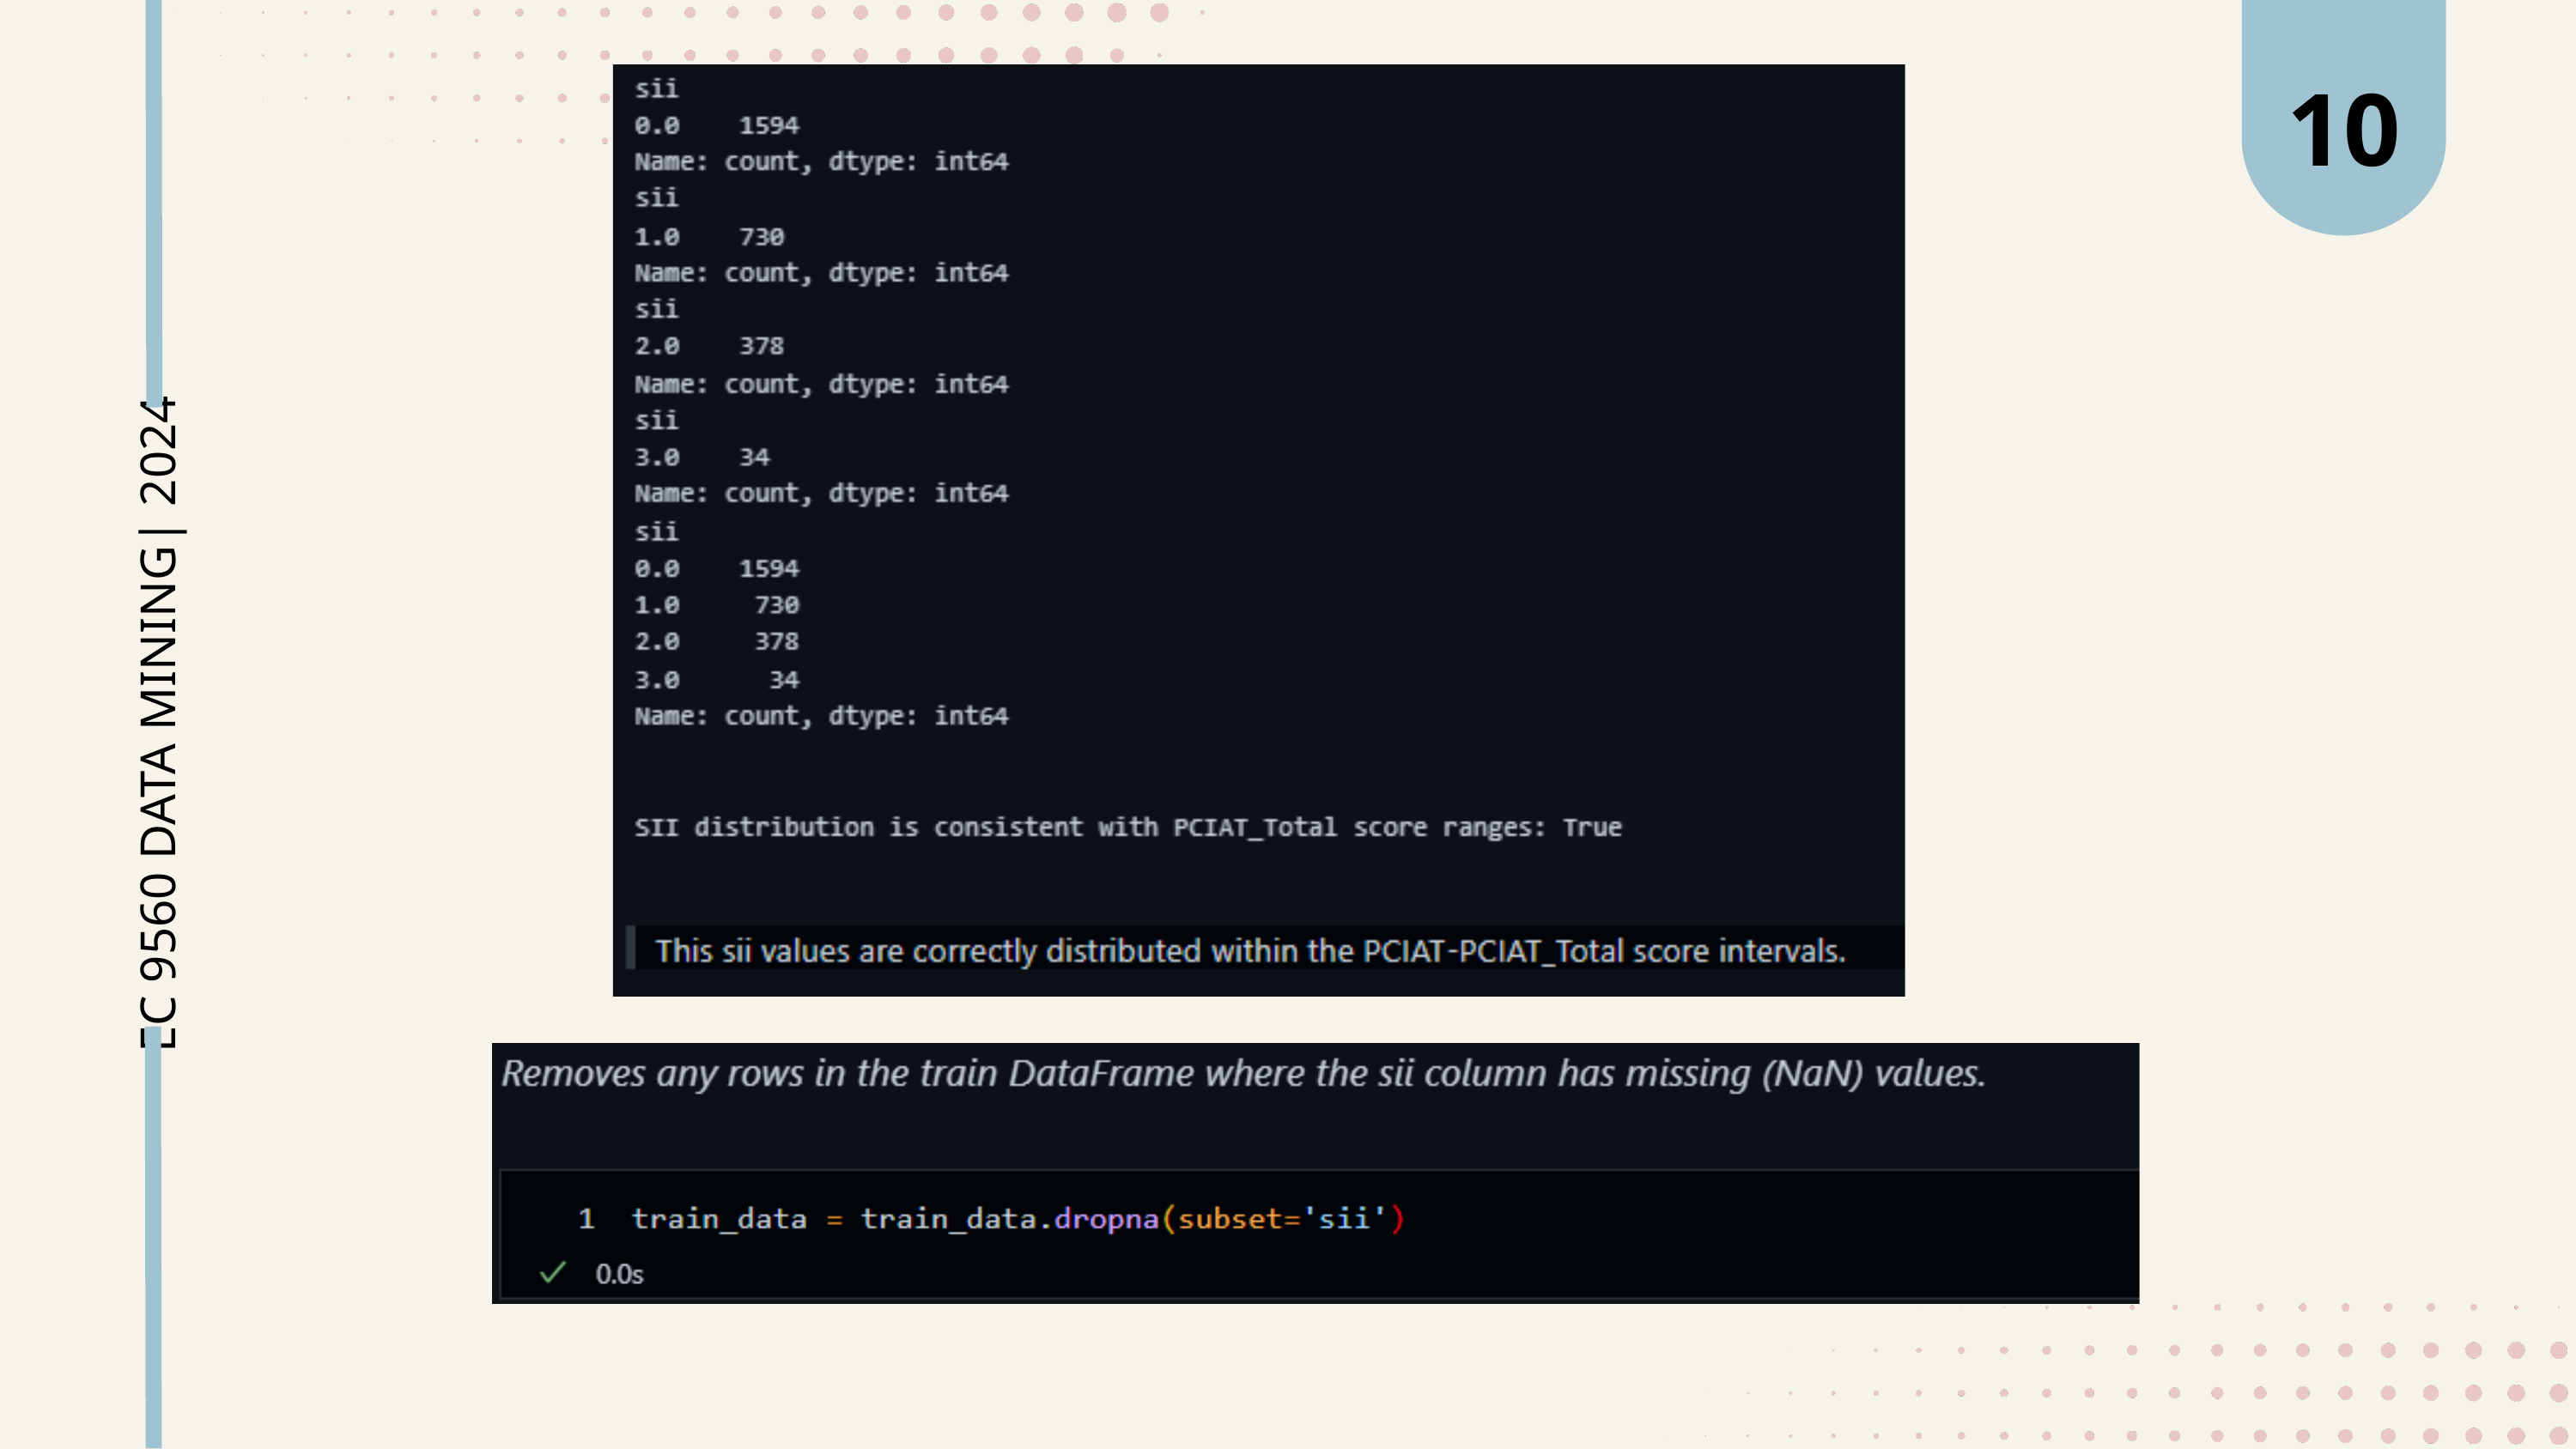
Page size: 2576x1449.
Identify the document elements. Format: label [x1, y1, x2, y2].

text_box [2233, 0, 2455, 236]
text_box [492, 1043, 2140, 1304]
text_box [1662, 1303, 2576, 1449]
text_box [88, 0, 221, 1449]
text_box [222, 0, 1209, 144]
text_box [612, 64, 1905, 997]
